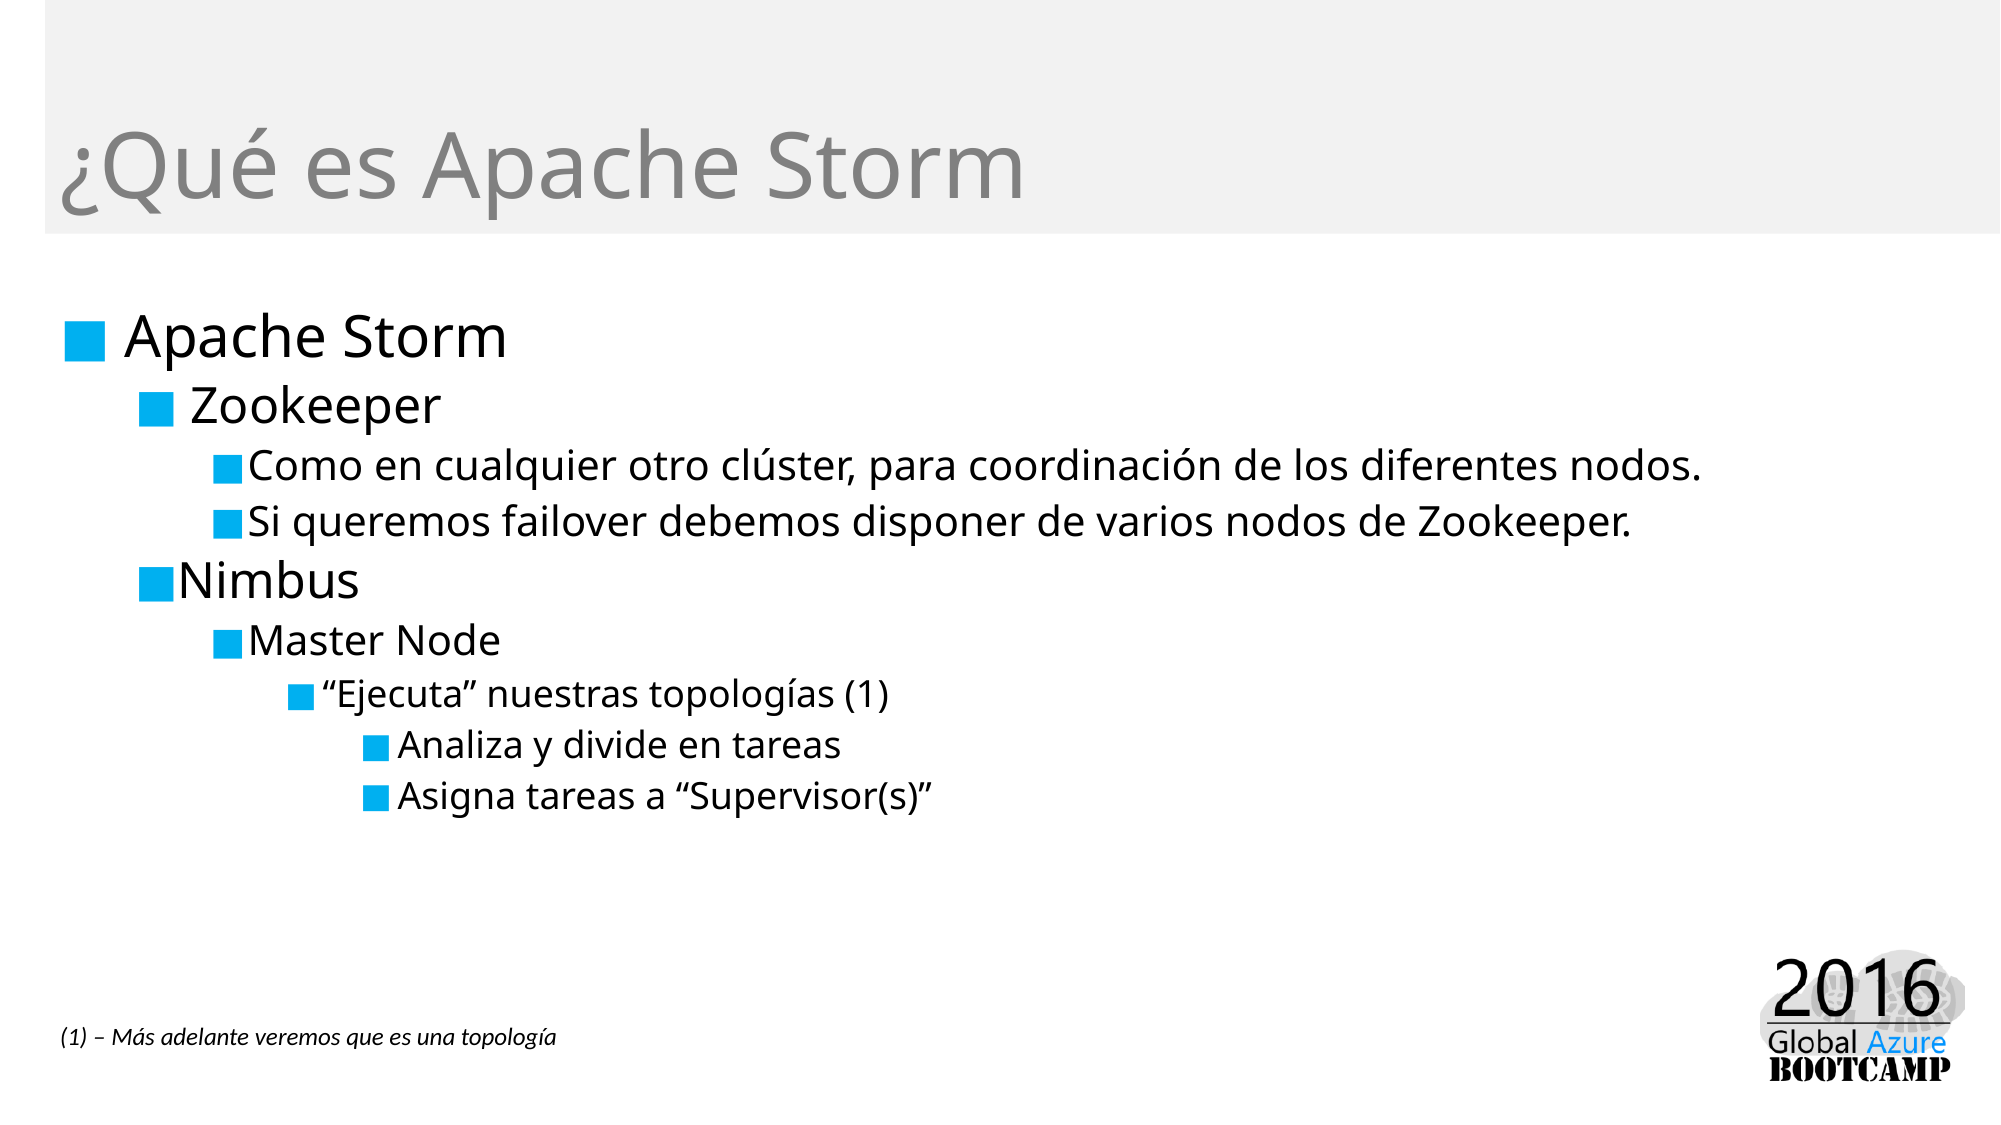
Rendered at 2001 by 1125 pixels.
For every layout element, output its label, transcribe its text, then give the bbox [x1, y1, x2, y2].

title ¿Qué es Apache Storm [45, 59, 1863, 278]
text_box (1) – Más adelante veremos que es una topología [45, 1013, 1370, 1058]
list Apache Storm Zookeeper Como en cualquier otro clúster, para coordinación de los diferentes nodos. Si queremos failover debemos disponer de varios nodos de Zookeeper. Nimbus Master Node “Ejecuta” nuestras topologías (1) Analiza y divide en tareas Asigna tareas a “Supervisor(s)” [45, 299, 1743, 1014]
picture [1760, 938, 1965, 1088]
